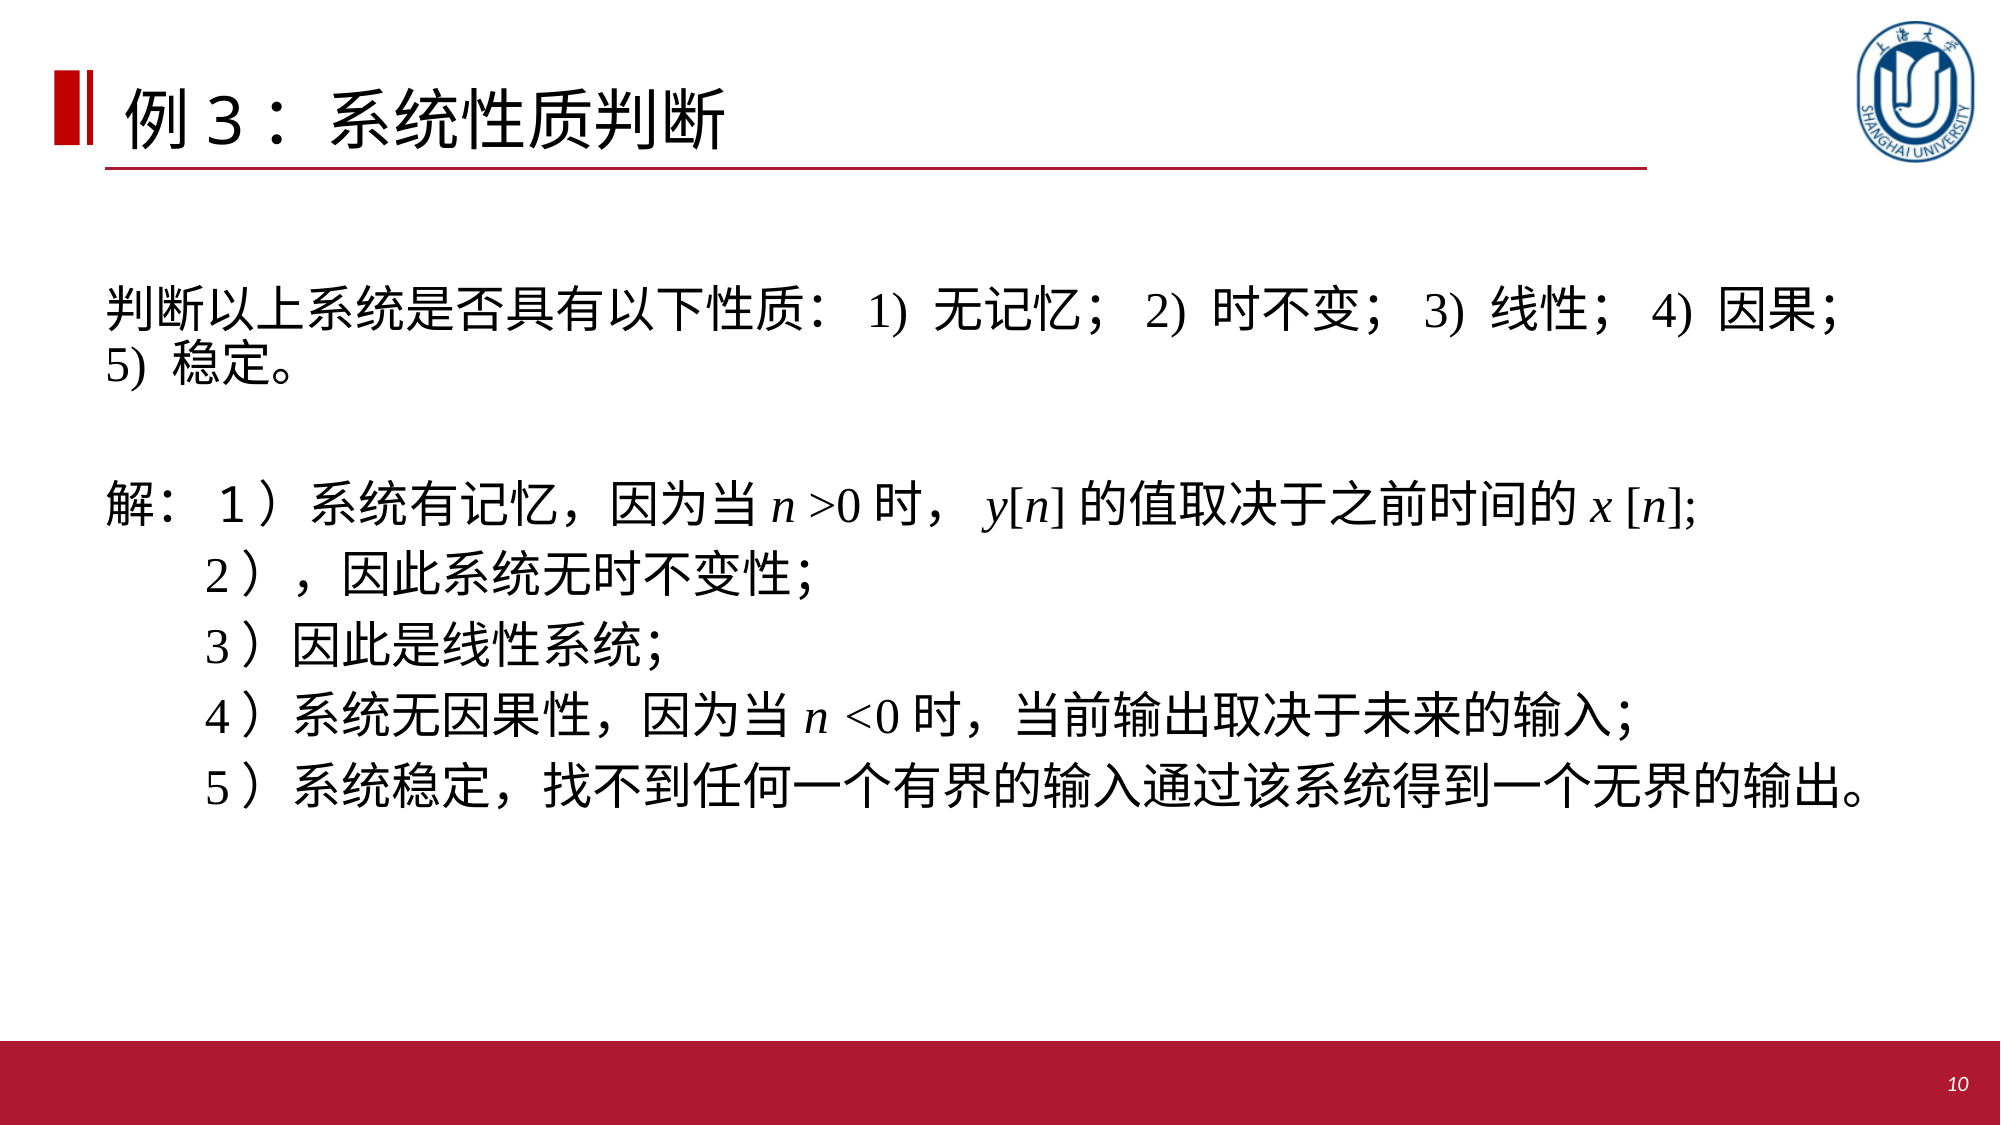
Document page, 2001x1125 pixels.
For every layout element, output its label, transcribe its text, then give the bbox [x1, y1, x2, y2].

title 例3：系统性质判断 [108, 37, 1648, 167]
picture [1855, 21, 1978, 163]
slide_number 10 [1768, 1052, 1984, 1113]
